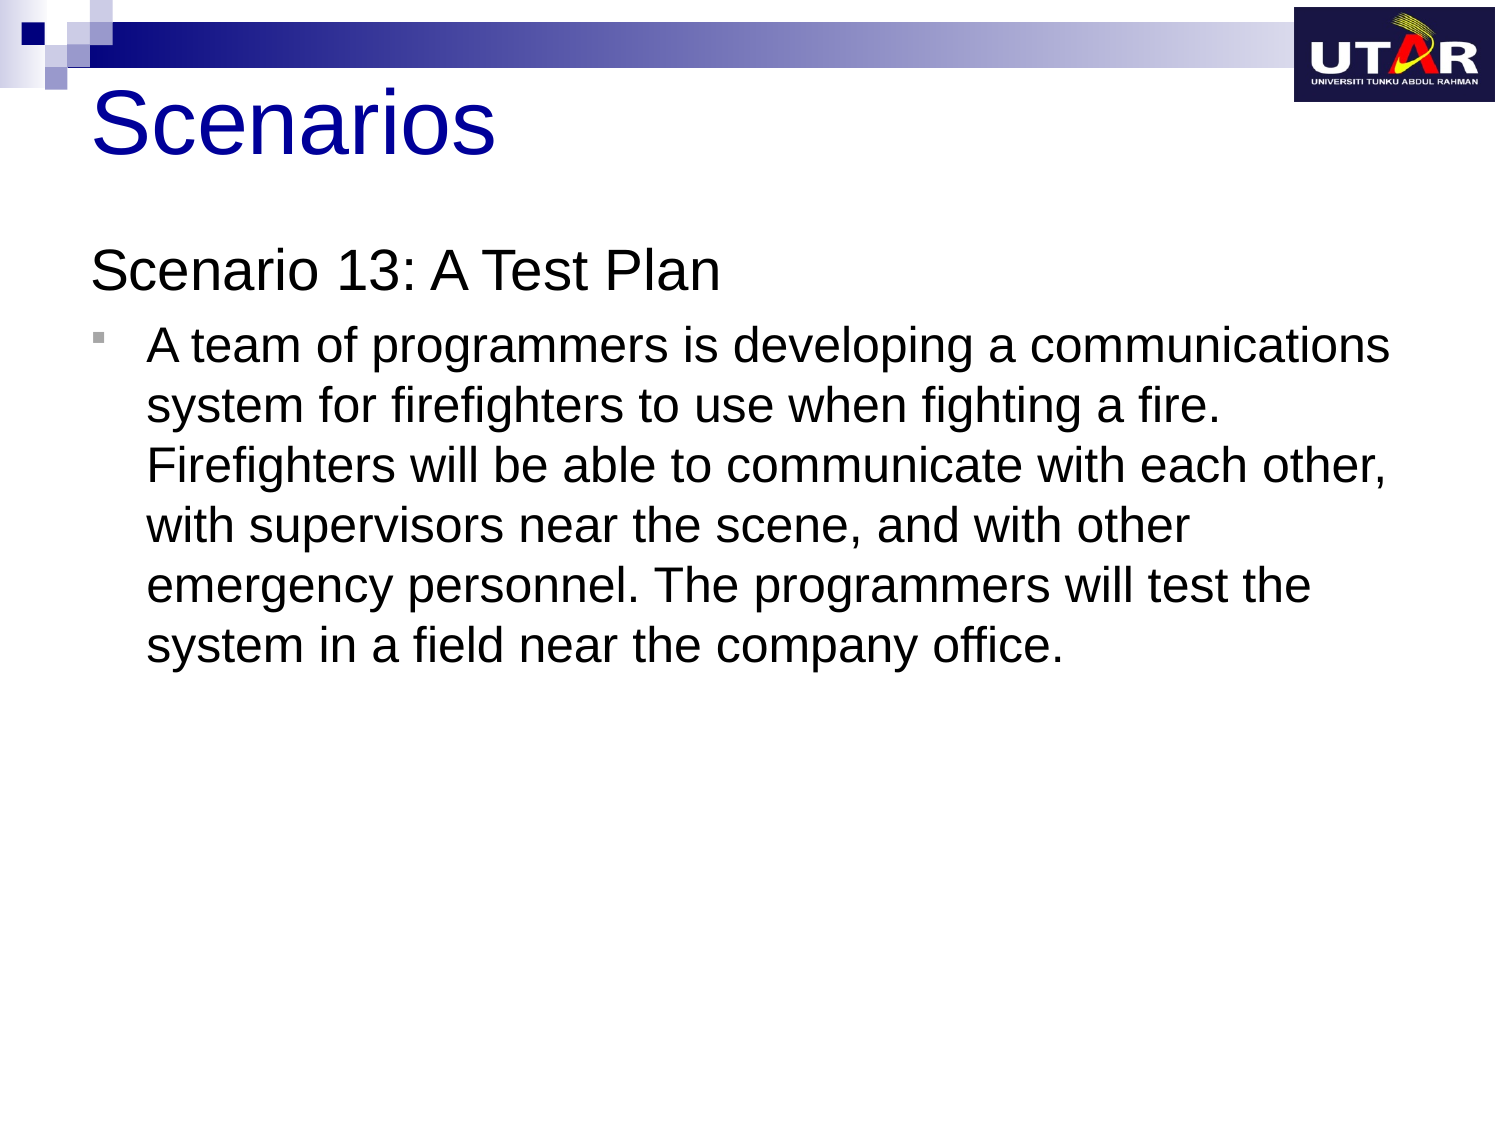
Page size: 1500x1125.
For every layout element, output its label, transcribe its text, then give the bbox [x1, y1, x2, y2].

title Scenarios [75, 75, 1425, 161]
list Scenario 13: A Test Plan A team of programmers is developing a communications system for firefighters to use when fighting a fire. Firefighters will be able to communicate with each other, with supervisors near the scene, and with other emergency personnel. The programmers will test the system in a field near the company office. [75, 224, 1450, 1025]
picture [1294, 7, 1495, 102]
